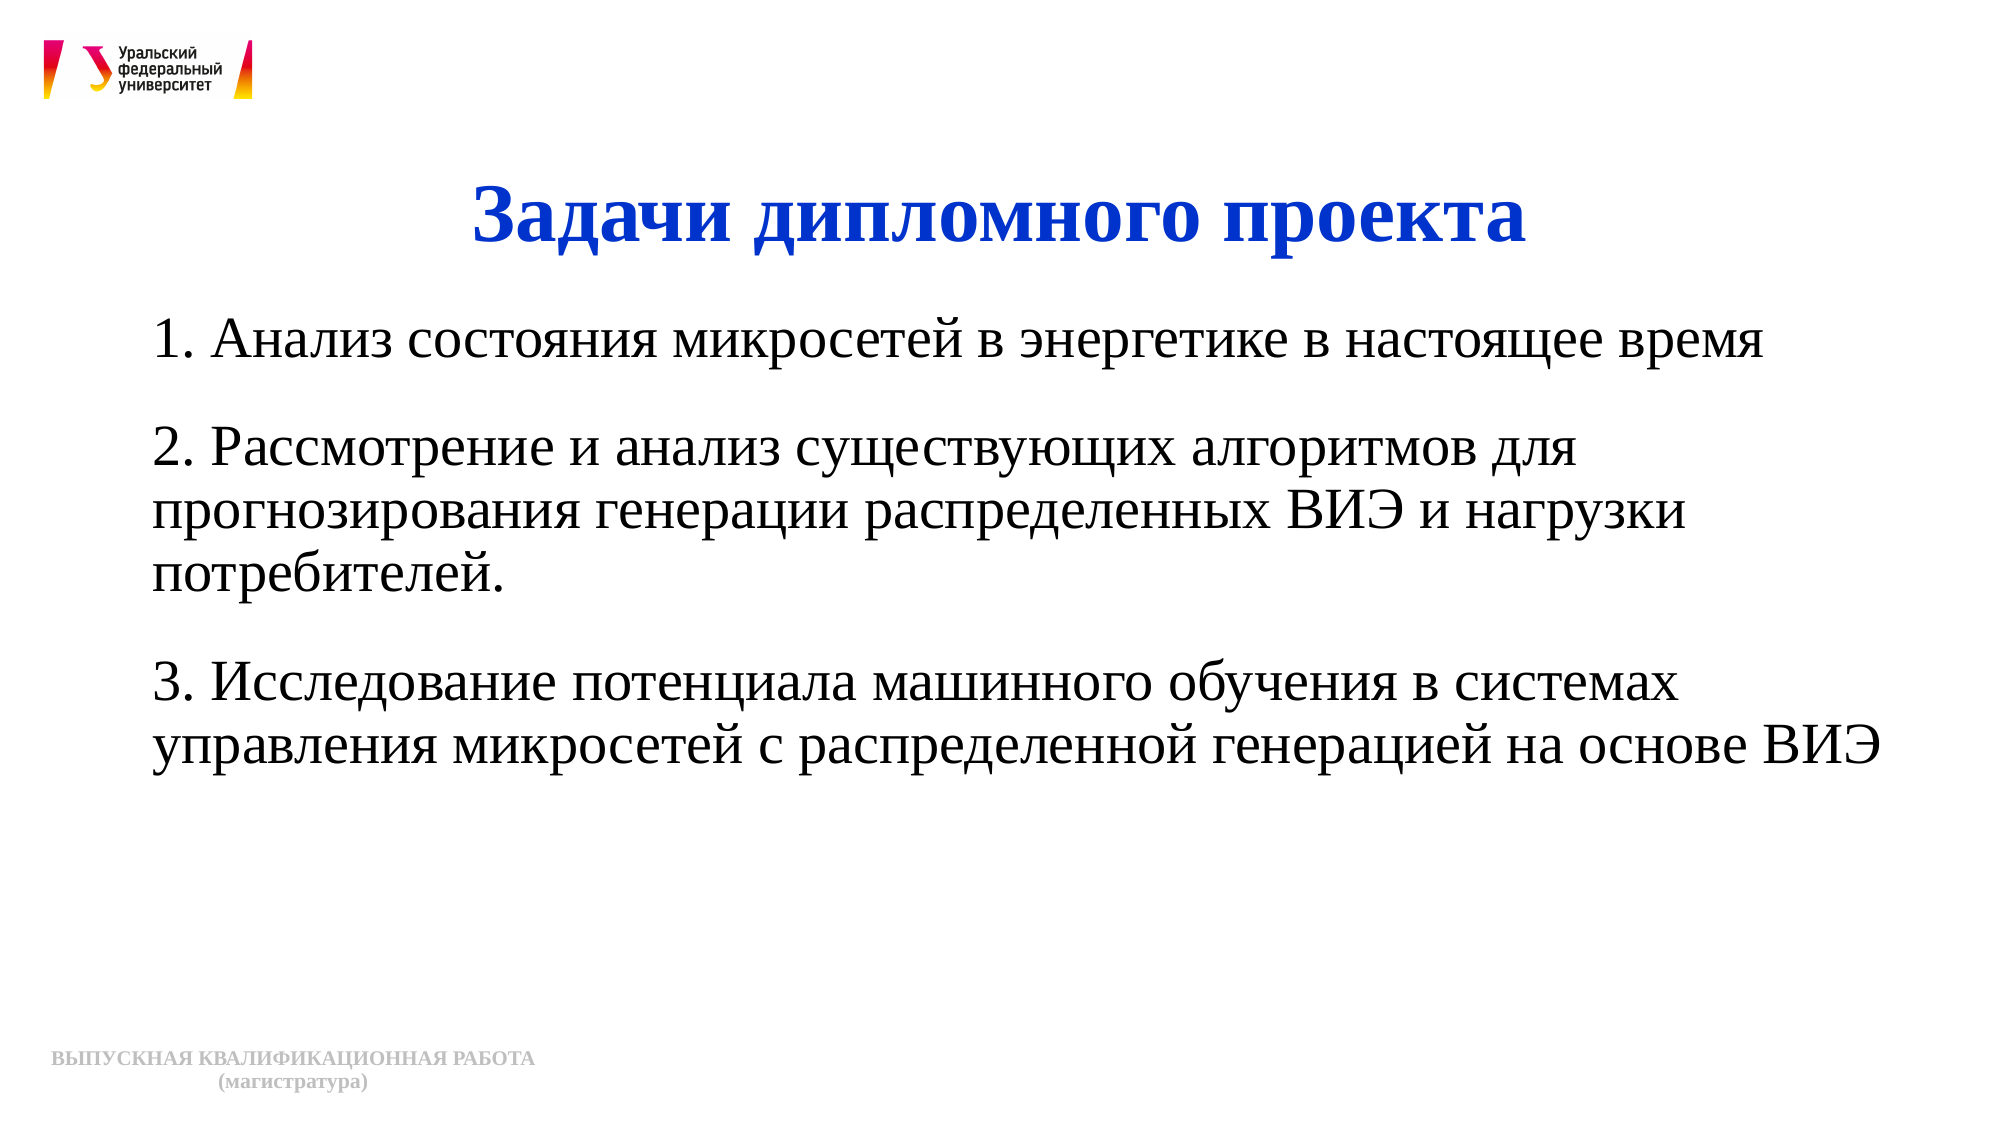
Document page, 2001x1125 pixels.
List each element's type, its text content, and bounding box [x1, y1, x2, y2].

title Задачи дипломного проекта [137, 135, 1863, 294]
picture [43, 32, 253, 99]
list 1. Анализ состояния микросетей в энергетике в настоящее время 2. Рассмотрение и анализ существующих алгоритмов для прогнозирования генерации распределенных ВИЭ и нагрузки потребителей. 3. Исследование потенциала машинного обучения в системах управления микросетей с распределенной генерацией на основе ВИЭ [137, 299, 1964, 1014]
text_box ВЫПУСКНАЯ КВАЛИФИКАЦИОННАЯ РАБОТА (магистратура) [15, 1030, 571, 1101]
